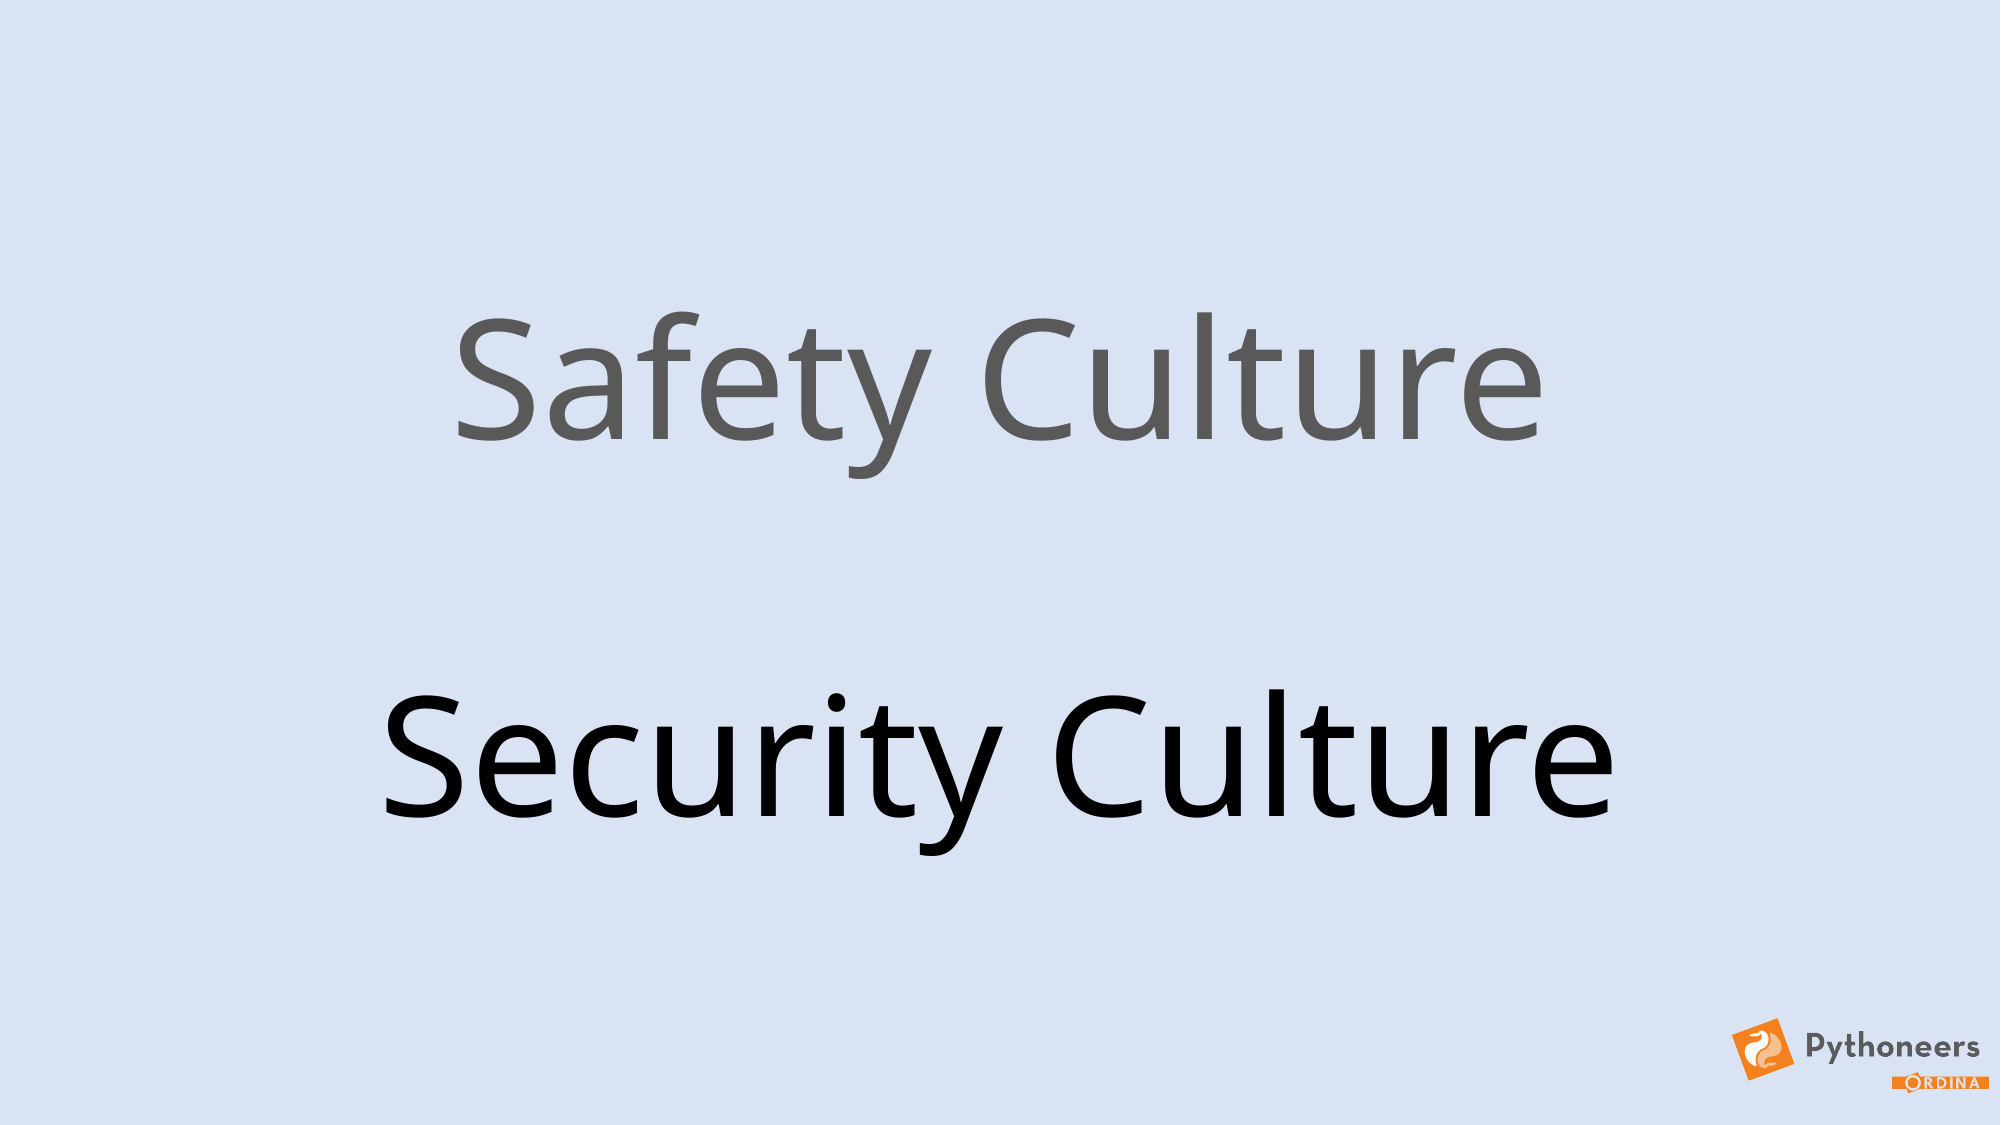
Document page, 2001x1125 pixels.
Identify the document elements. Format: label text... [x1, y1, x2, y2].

picture [1686, 971, 2001, 1125]
text_box Security Culture [0, 642, 2000, 858]
text_box Safety Culture [0, 265, 2000, 480]
